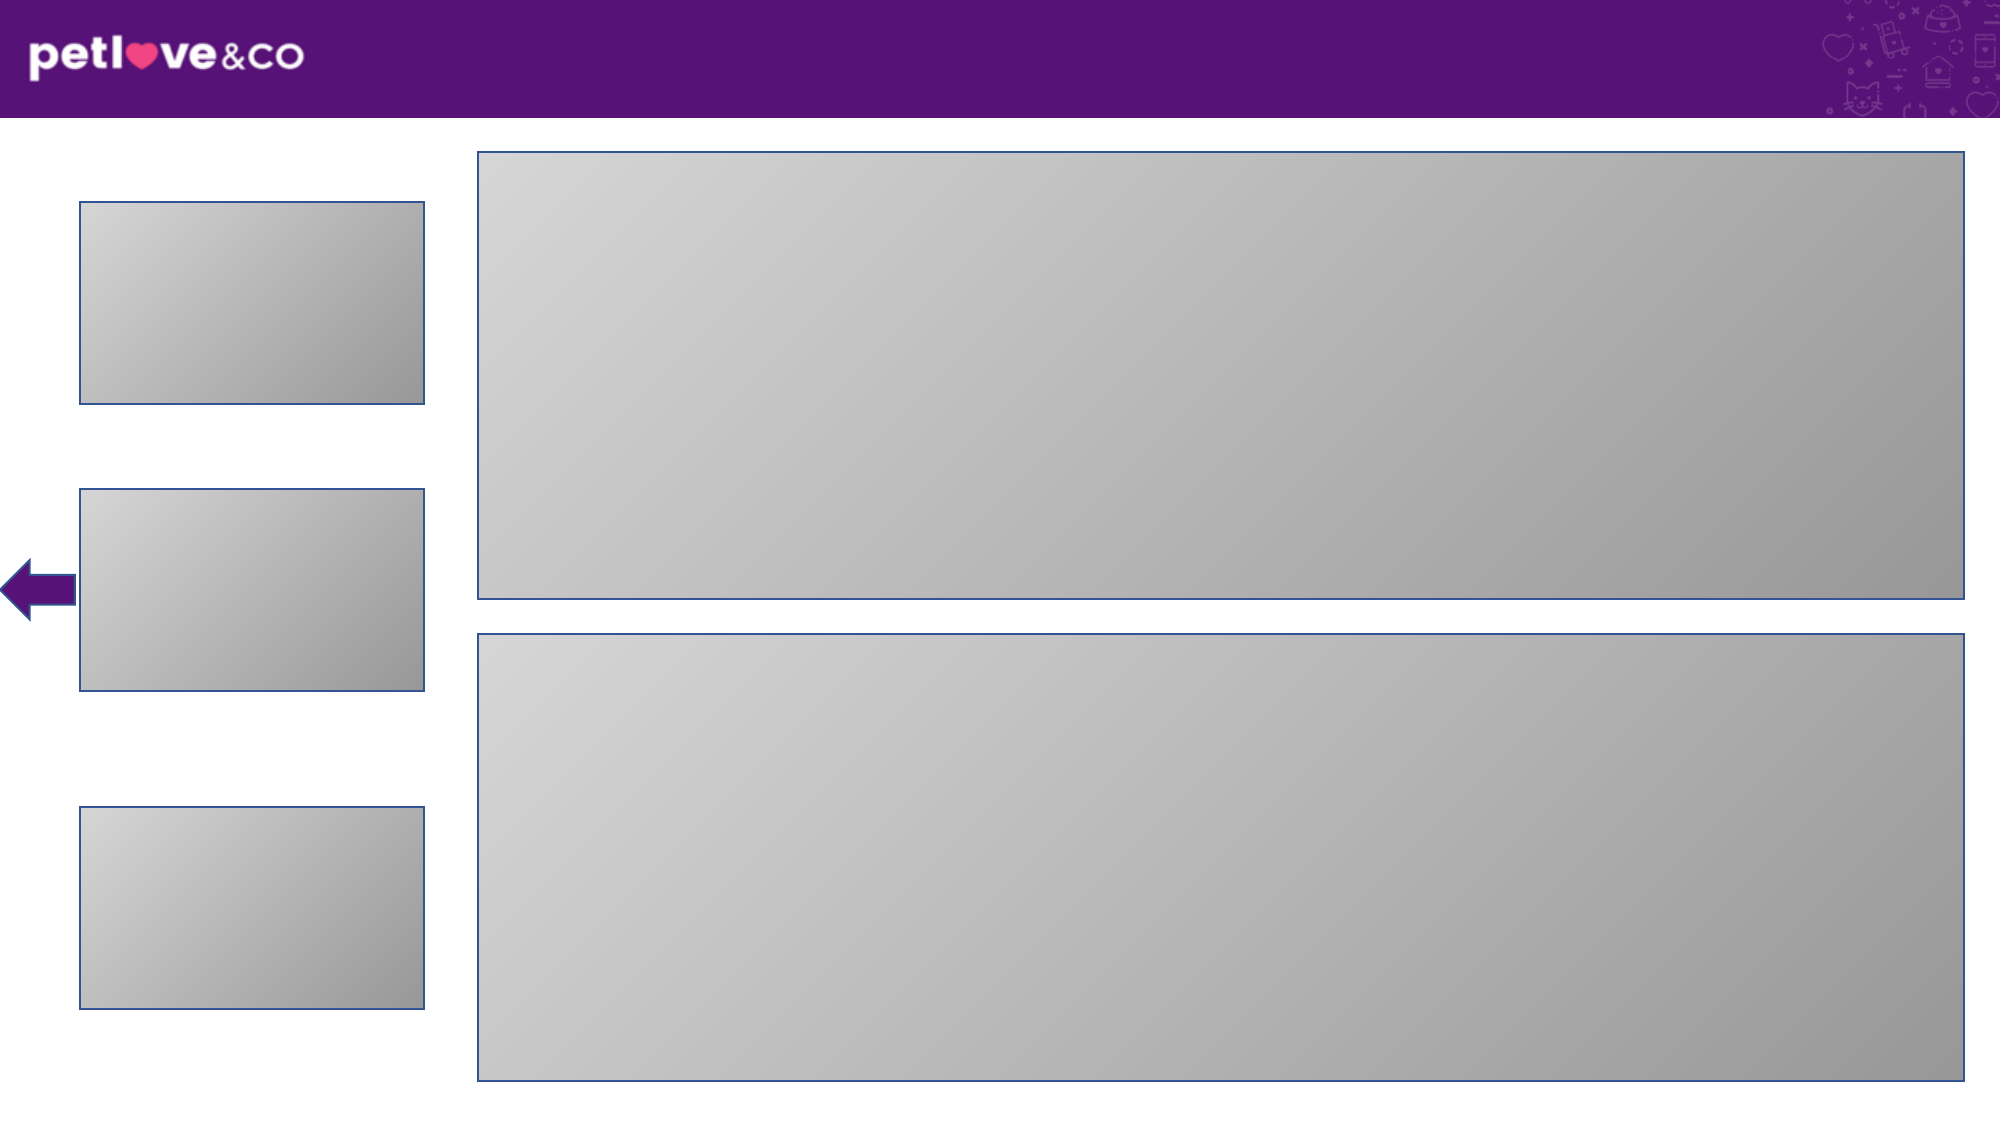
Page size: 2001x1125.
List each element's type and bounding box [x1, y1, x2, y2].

picture [0, 0, 2000, 118]
text_box [0, 557, 76, 622]
text_box [79, 488, 425, 692]
text_box [477, 151, 1965, 600]
text_box [79, 806, 425, 1010]
text_box [477, 633, 1965, 1082]
text_box [79, 201, 425, 405]
